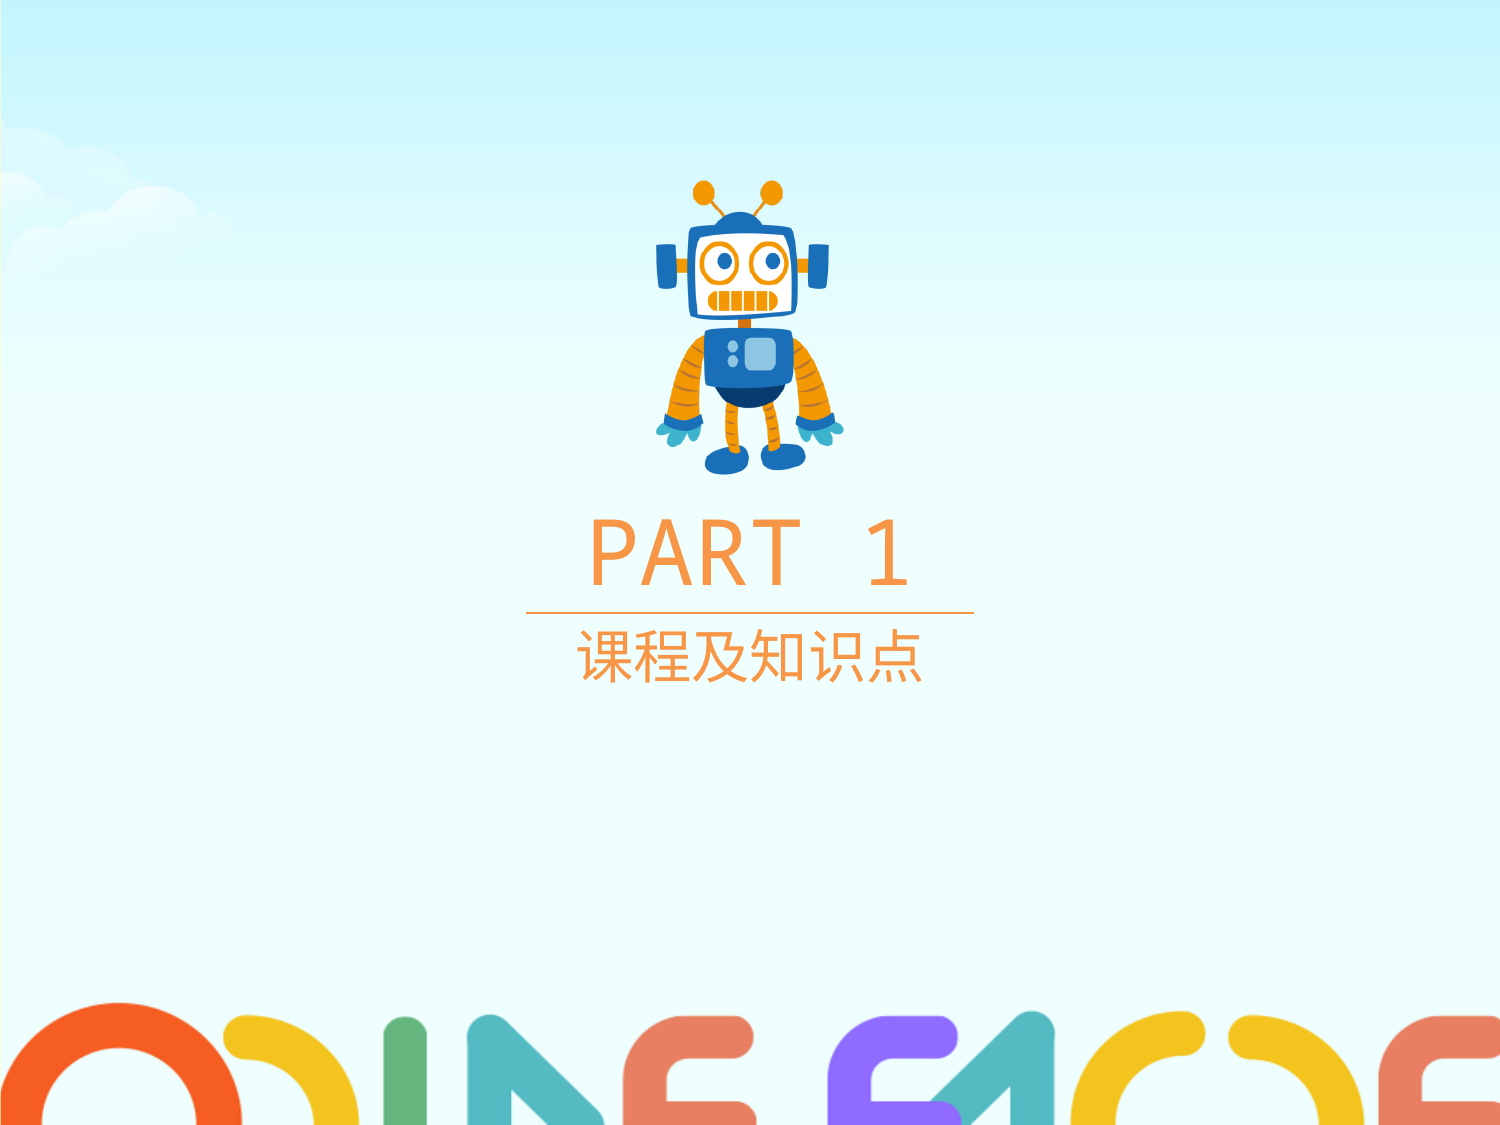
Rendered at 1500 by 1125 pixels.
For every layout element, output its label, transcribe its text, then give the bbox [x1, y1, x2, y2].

picture [0, 0, 1500, 1125]
text_box 课程及知识点 [317, 612, 1182, 716]
text_box PART 1 [570, 486, 930, 612]
